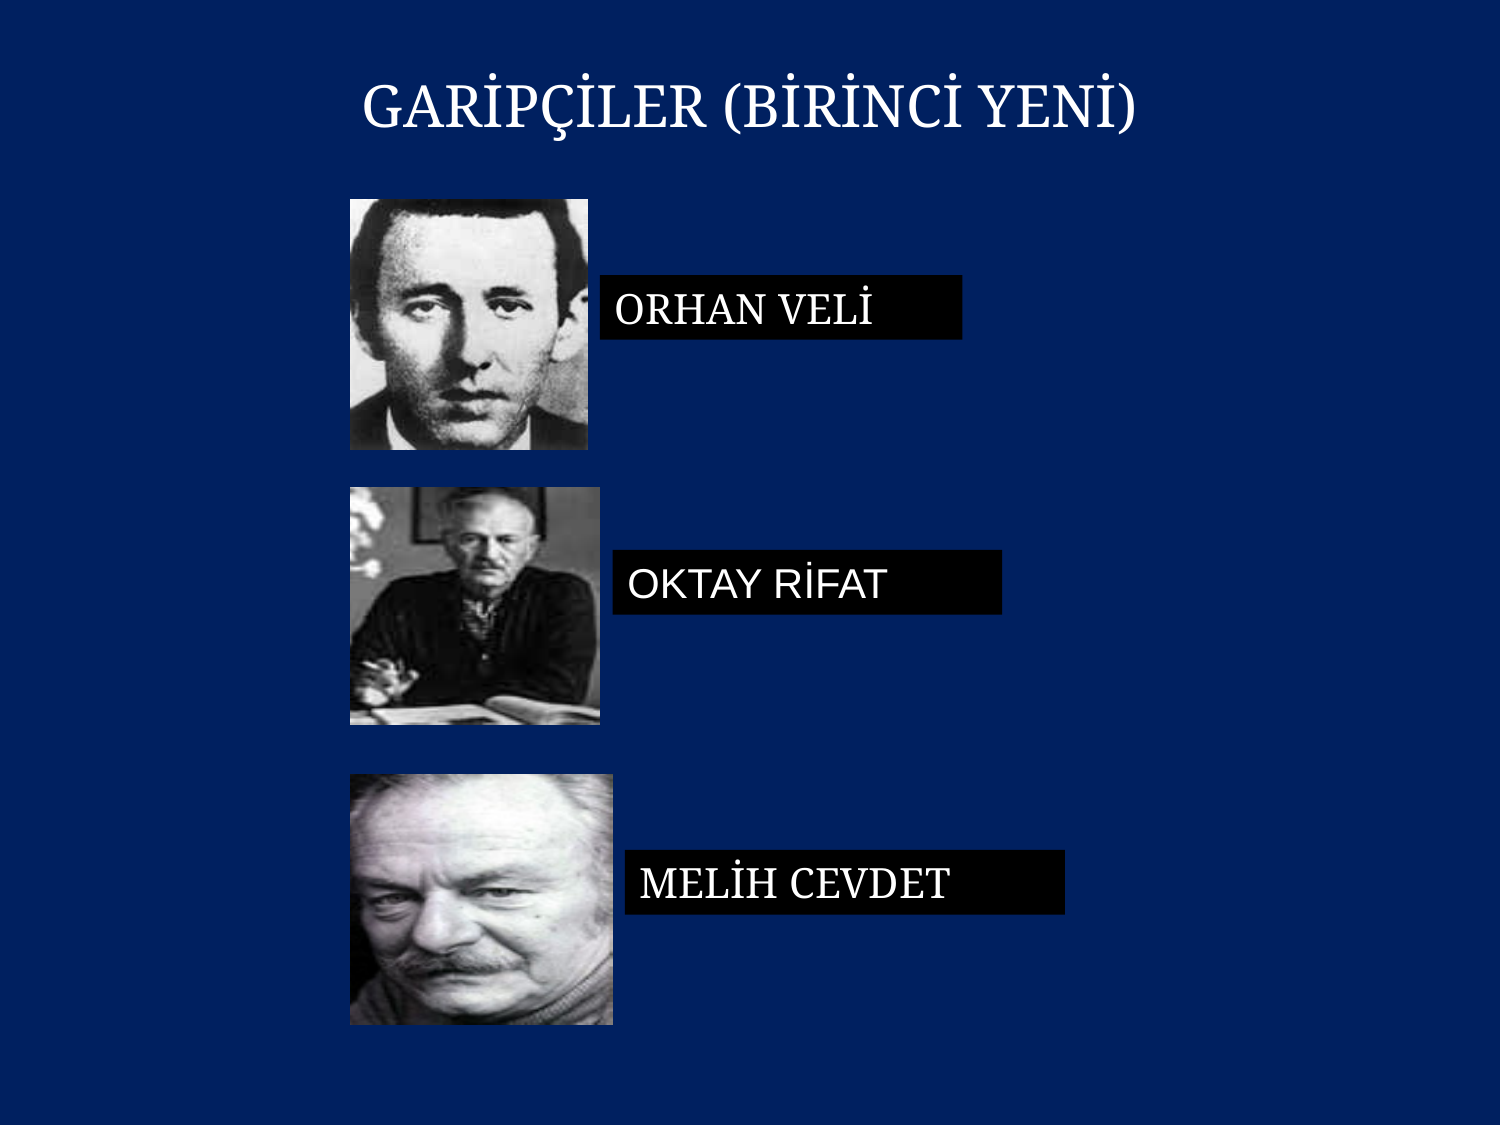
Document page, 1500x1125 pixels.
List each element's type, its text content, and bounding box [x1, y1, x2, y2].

title GARİPÇİLER (BİRİNCİ YENİ) [74, 44, 1426, 233]
text_box ORHAN VELİ [599, 275, 963, 340]
text_box MELİH CEVDET [624, 849, 1065, 915]
picture [349, 487, 601, 726]
picture [349, 199, 588, 451]
text_box OKTAY RİFAT [612, 549, 1003, 615]
picture [349, 774, 613, 1026]
